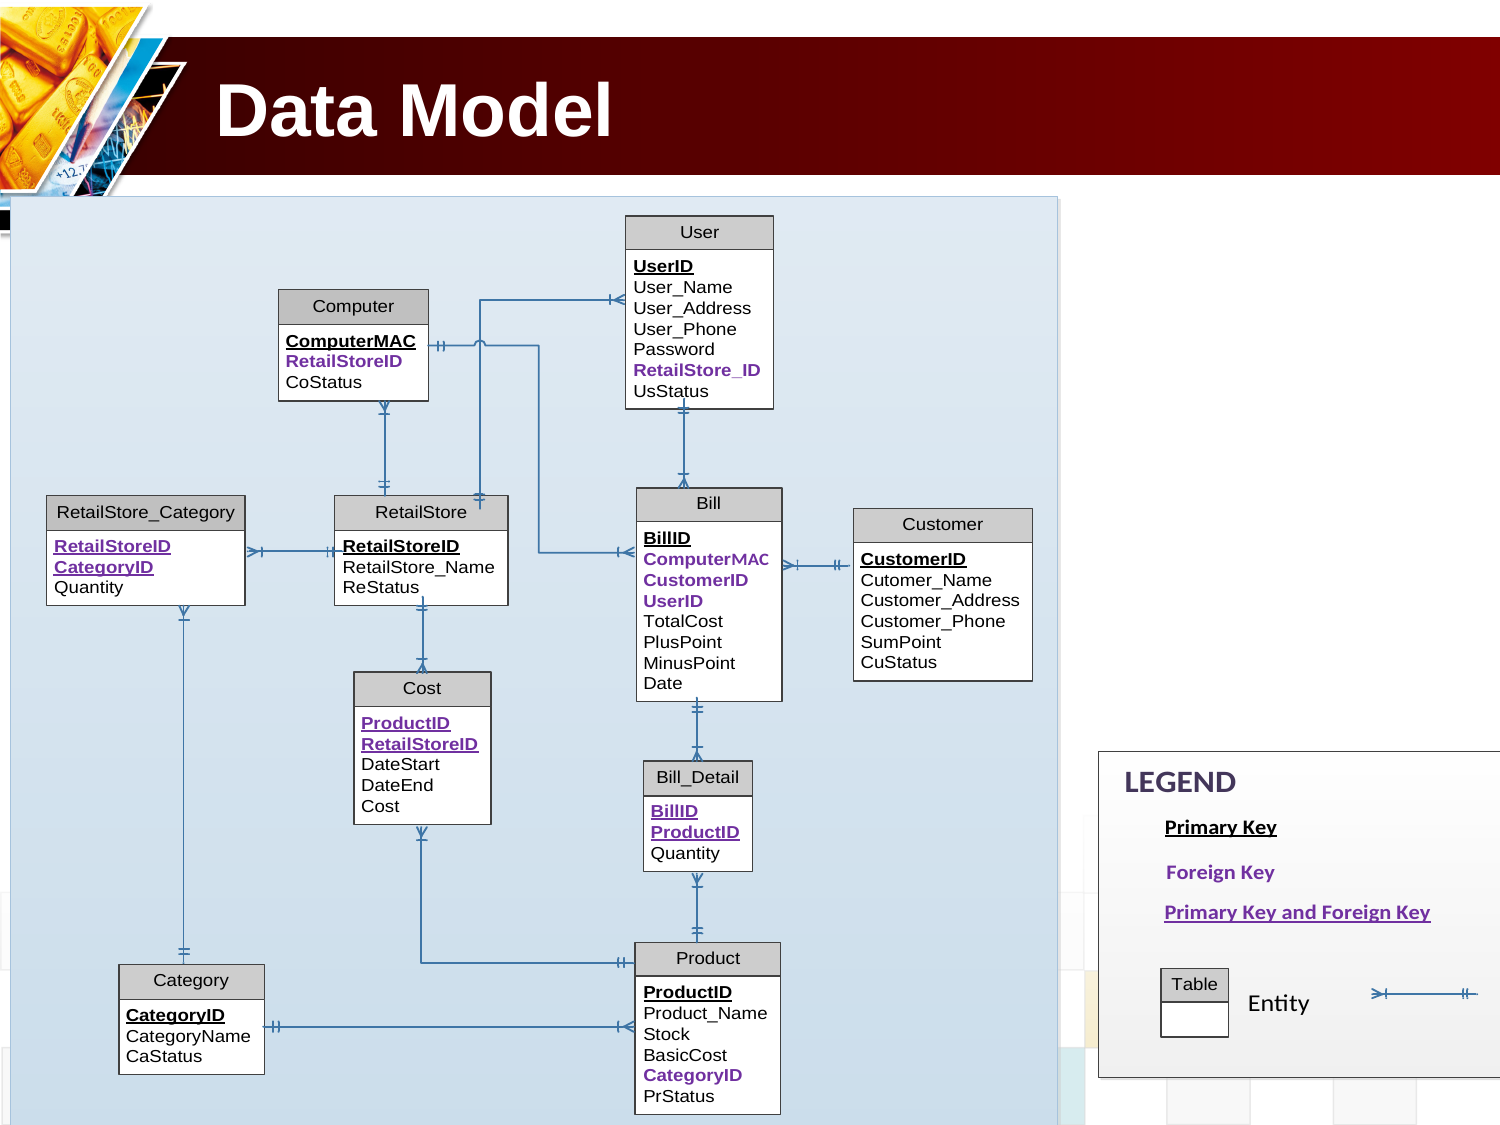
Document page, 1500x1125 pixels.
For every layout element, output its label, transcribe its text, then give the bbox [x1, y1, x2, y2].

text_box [0, 187, 1500, 1125]
title Data Model [200, 37, 1413, 175]
picture [0, 1, 190, 187]
